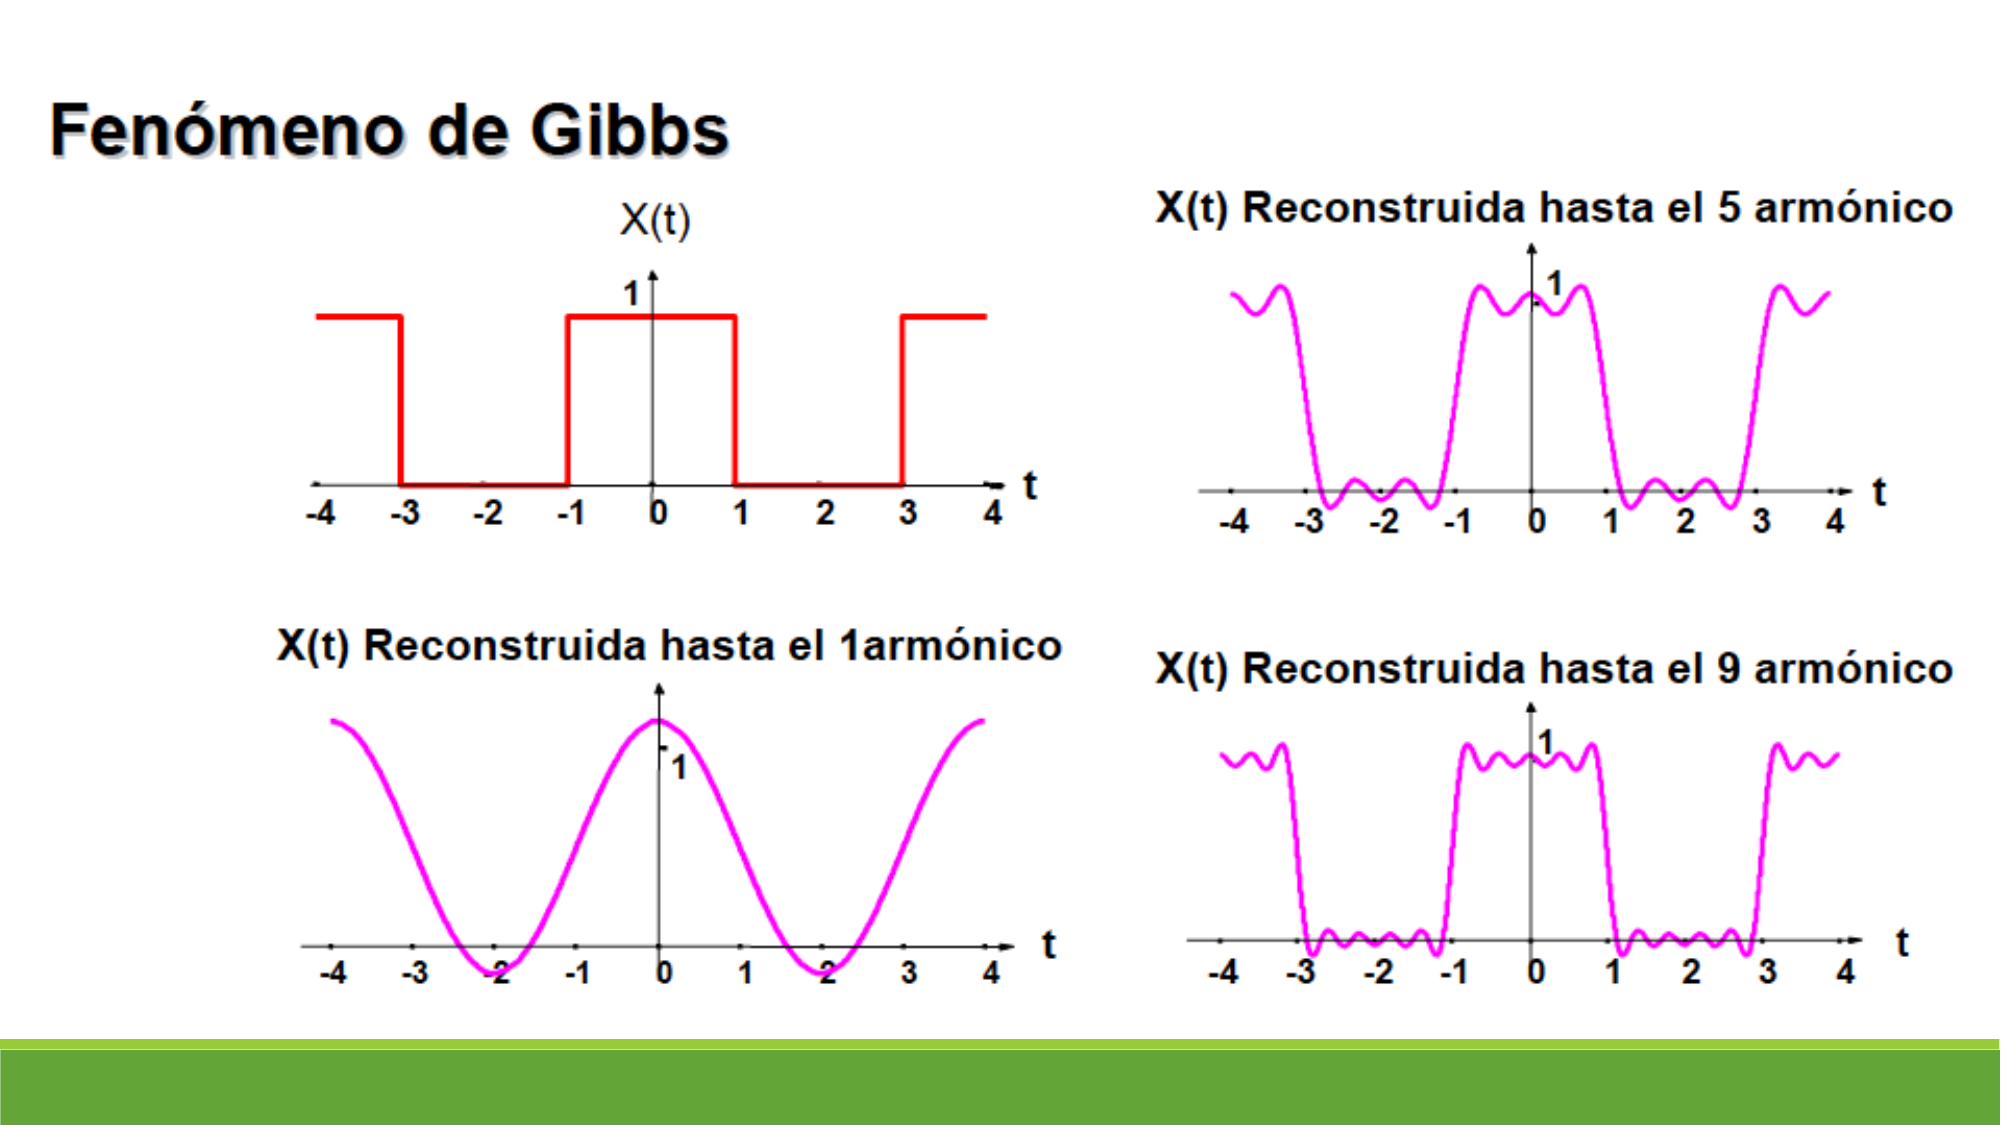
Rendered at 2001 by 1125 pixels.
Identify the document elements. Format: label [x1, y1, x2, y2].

picture [0, 47, 1962, 1007]
